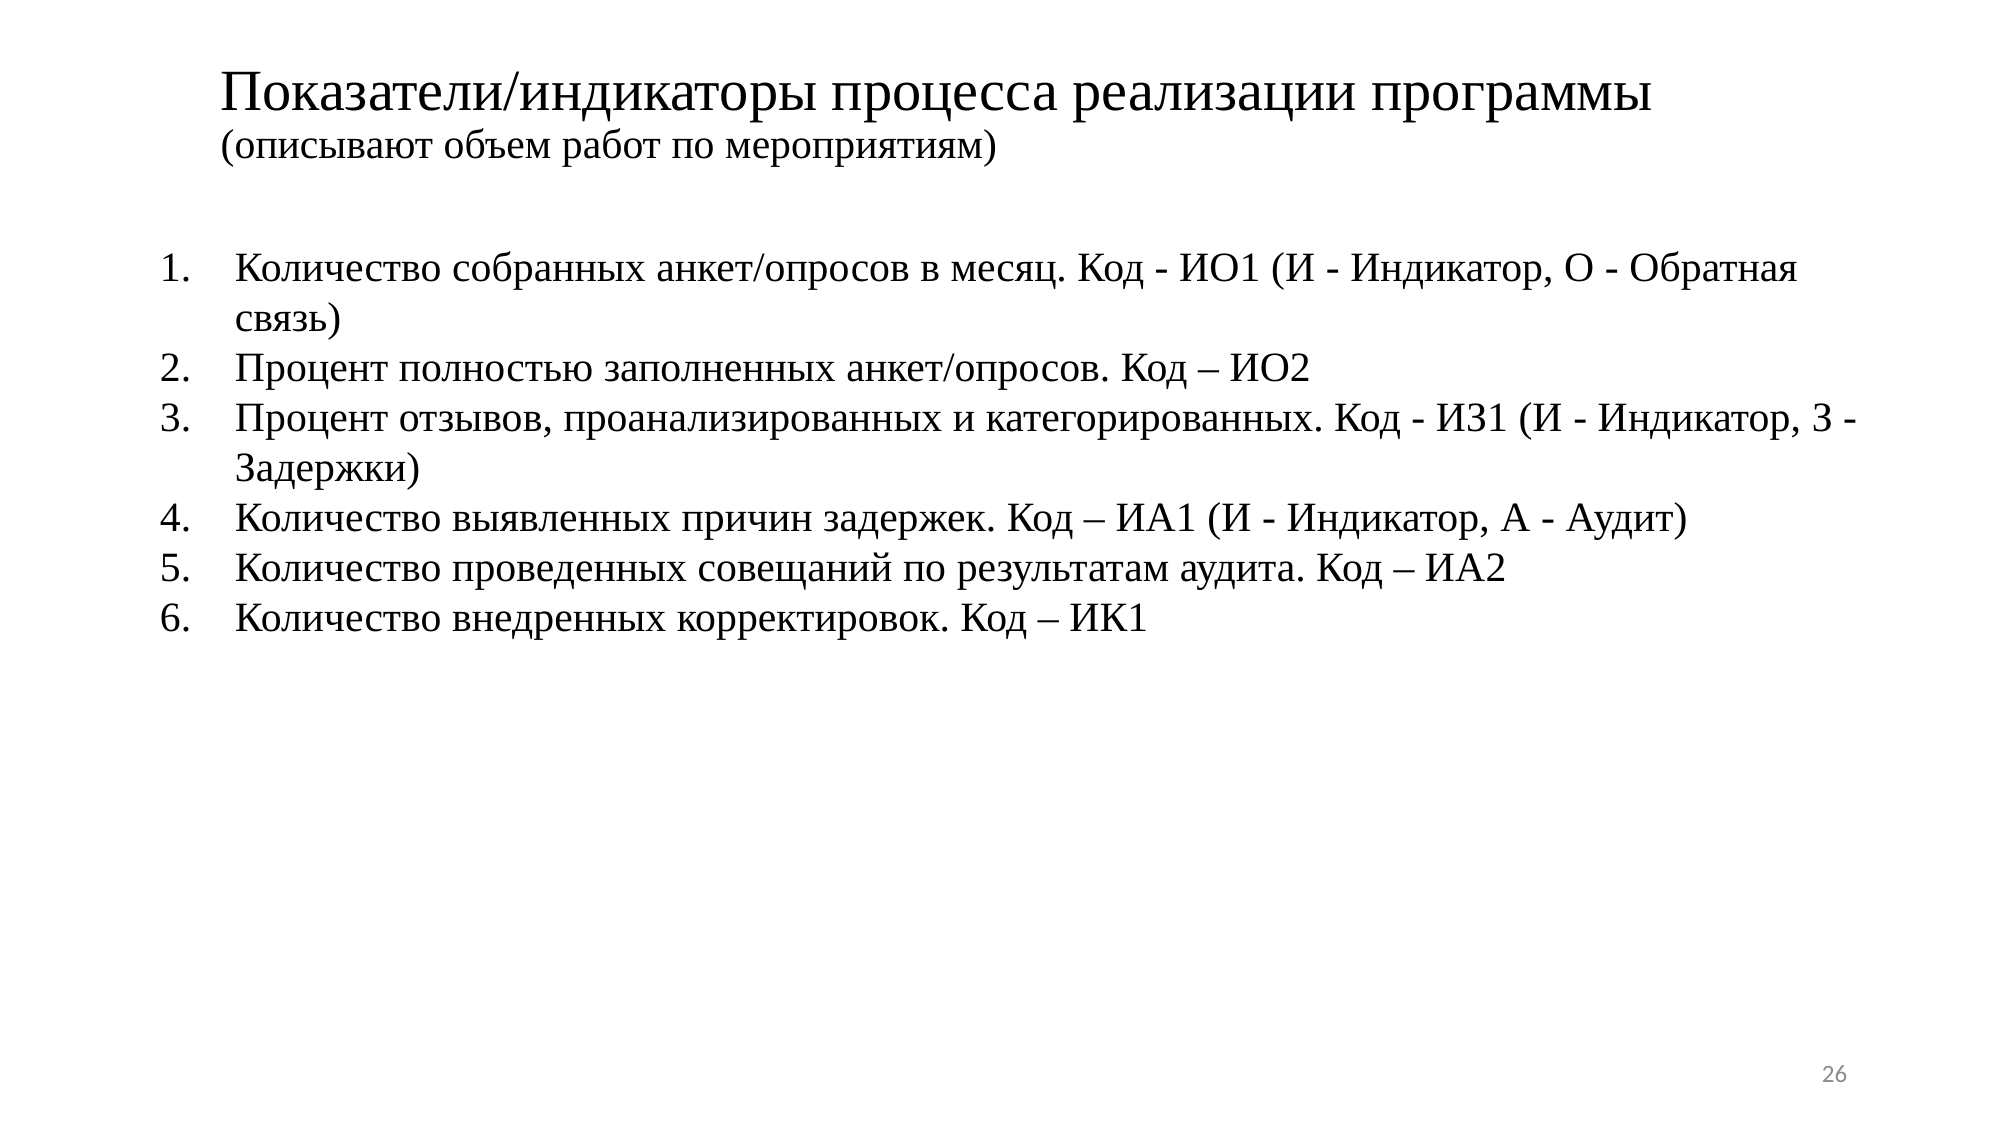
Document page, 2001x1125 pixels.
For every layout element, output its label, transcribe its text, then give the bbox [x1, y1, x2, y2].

title Показатели/индикаторы процесса реализации программы (описывают объем работ по мероприятиям) [205, 64, 1821, 232]
slide_number 26 [1412, 1042, 1863, 1103]
text_box Количество собранных анкет/опросов в месяц. Код - ИО1 (И - Индикатор, О - Обратная связь) Процент полностью заполненных анкет/опросов. Код – ИО2 Процент отзывов, проанализированных и категорированных. Код - ИЗ1 (И - Индикатор, З - Задержки) Количество выявленных причин задержек. Код – ИА1 (И - Индикатор, А - Аудит) Количество проведенных совещаний по результатам аудита. Код – ИА2 Количество внедренных корректировок. Код – ИК1 [145, 232, 1881, 748]
